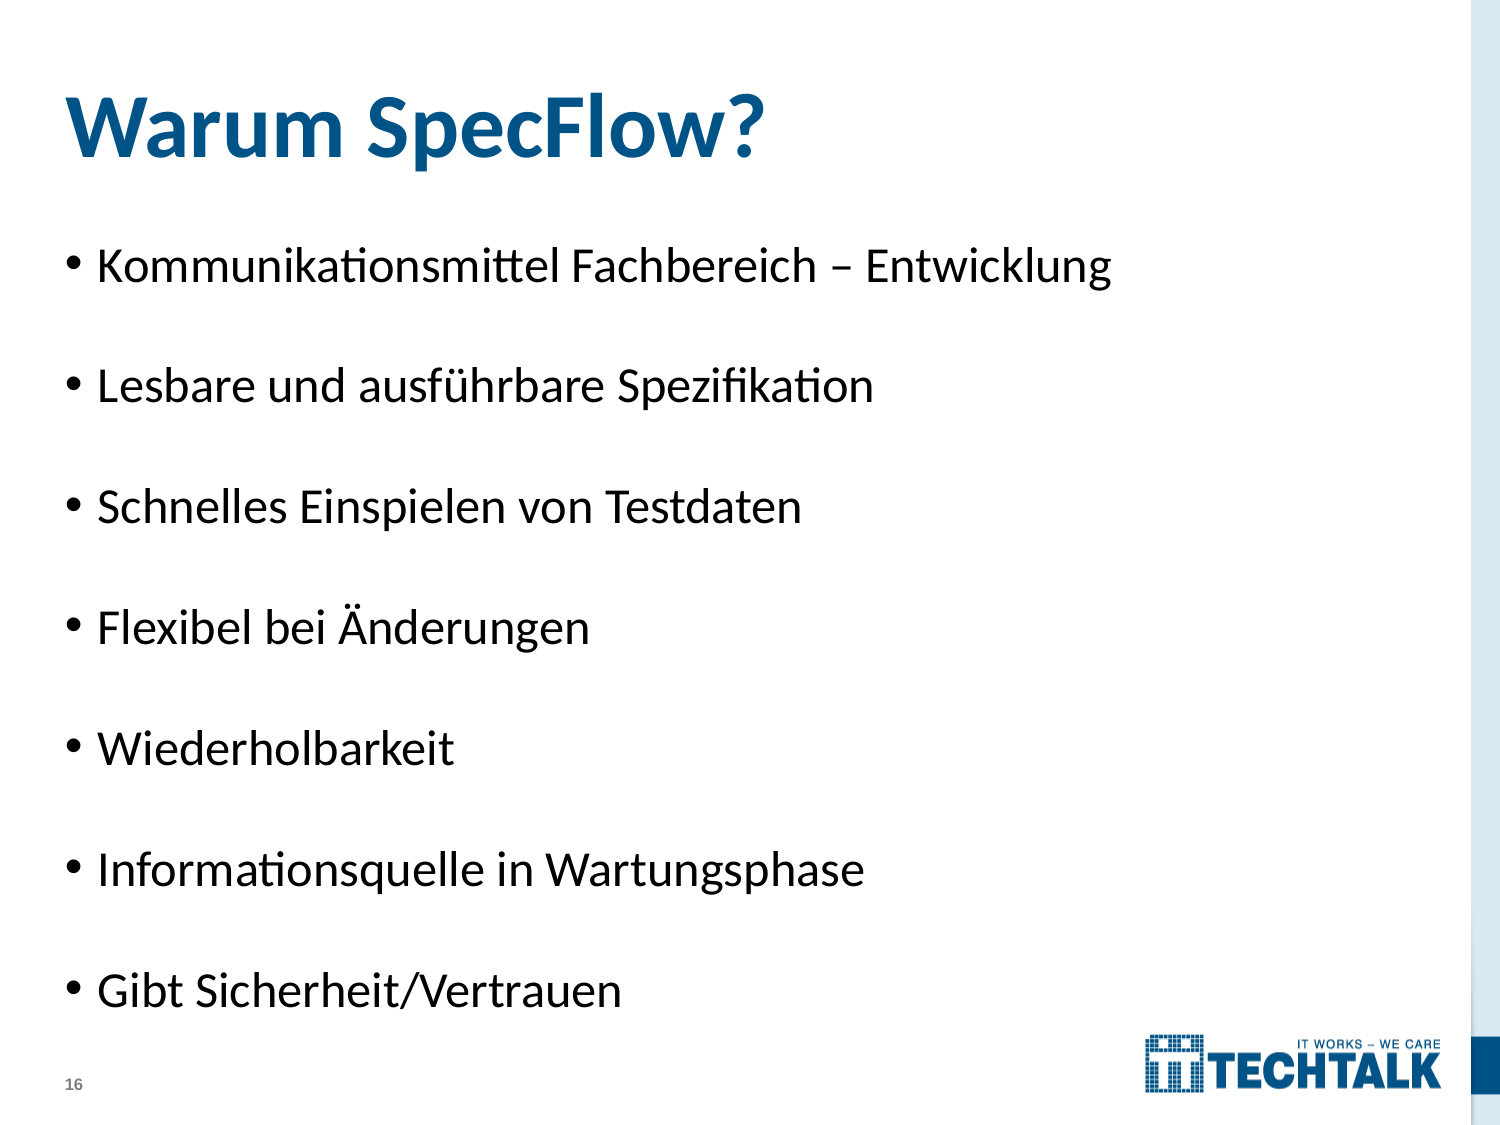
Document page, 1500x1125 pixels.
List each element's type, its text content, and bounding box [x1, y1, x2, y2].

list Kommunikationsmittel Fachbereich – Entwicklung Lesbare und ausführbare Spezifikation Schnelles Einspielen von Testdaten Flexibel bei Änderungen Wiederholbarkeit Informationsquelle in Wartungsphase Gibt Sicherheit/Vertrauen [64, 231, 1412, 1024]
title Warum SpecFlow? [64, 44, 1436, 197]
picture [1132, 0, 1500, 1125]
